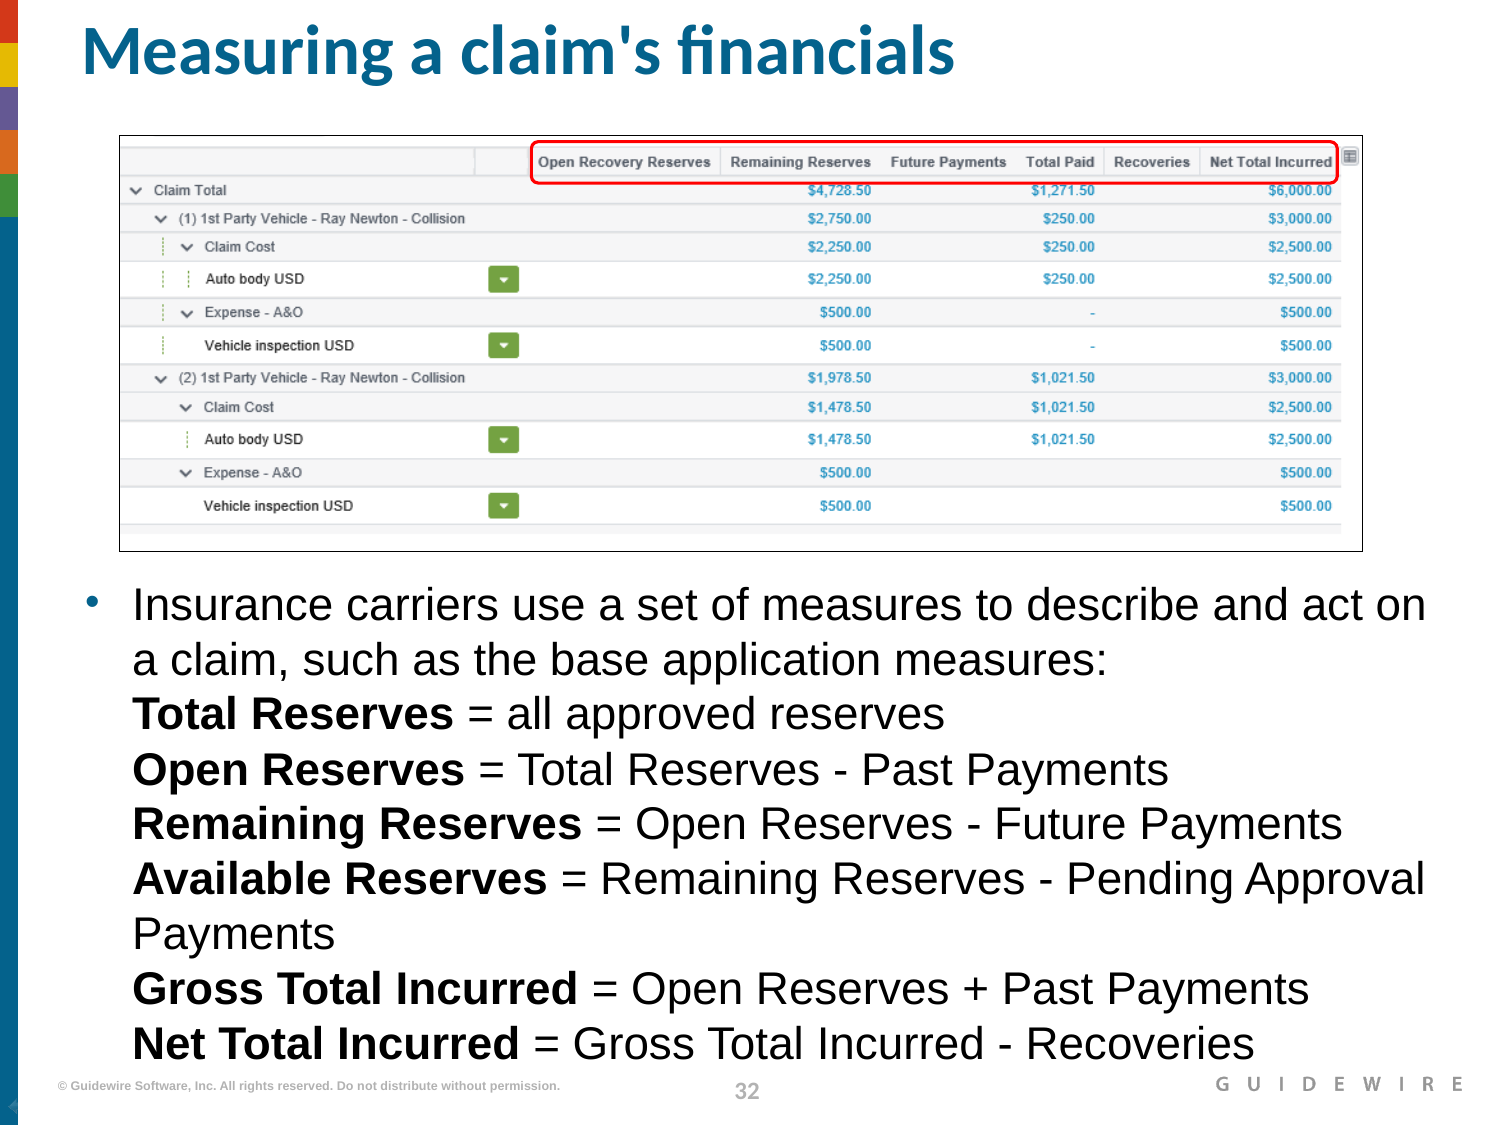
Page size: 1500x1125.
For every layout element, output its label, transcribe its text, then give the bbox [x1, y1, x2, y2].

picture [0, 0, 18, 216]
list Insurance carriers use a set of measures to describe and act on a claim, such as the base application measures: Total Reserves = all approved reserves Open Reserves = Total Reserves - Past Payments Remaining Reserves = Open Reserves - Future Payments Available Reserves = Remaining Reserves - Pending Approval Payments Gross Total Incurred = Open Reserves + Past Payments Net Total Incurred = Gross Total Incurred - Recoveries [85, 574, 1450, 1059]
picture [118, 135, 1363, 552]
title Measuring a claim's financials [81, 19, 1446, 142]
picture [1215, 1073, 1480, 1096]
picture [10, 1101, 18, 1111]
